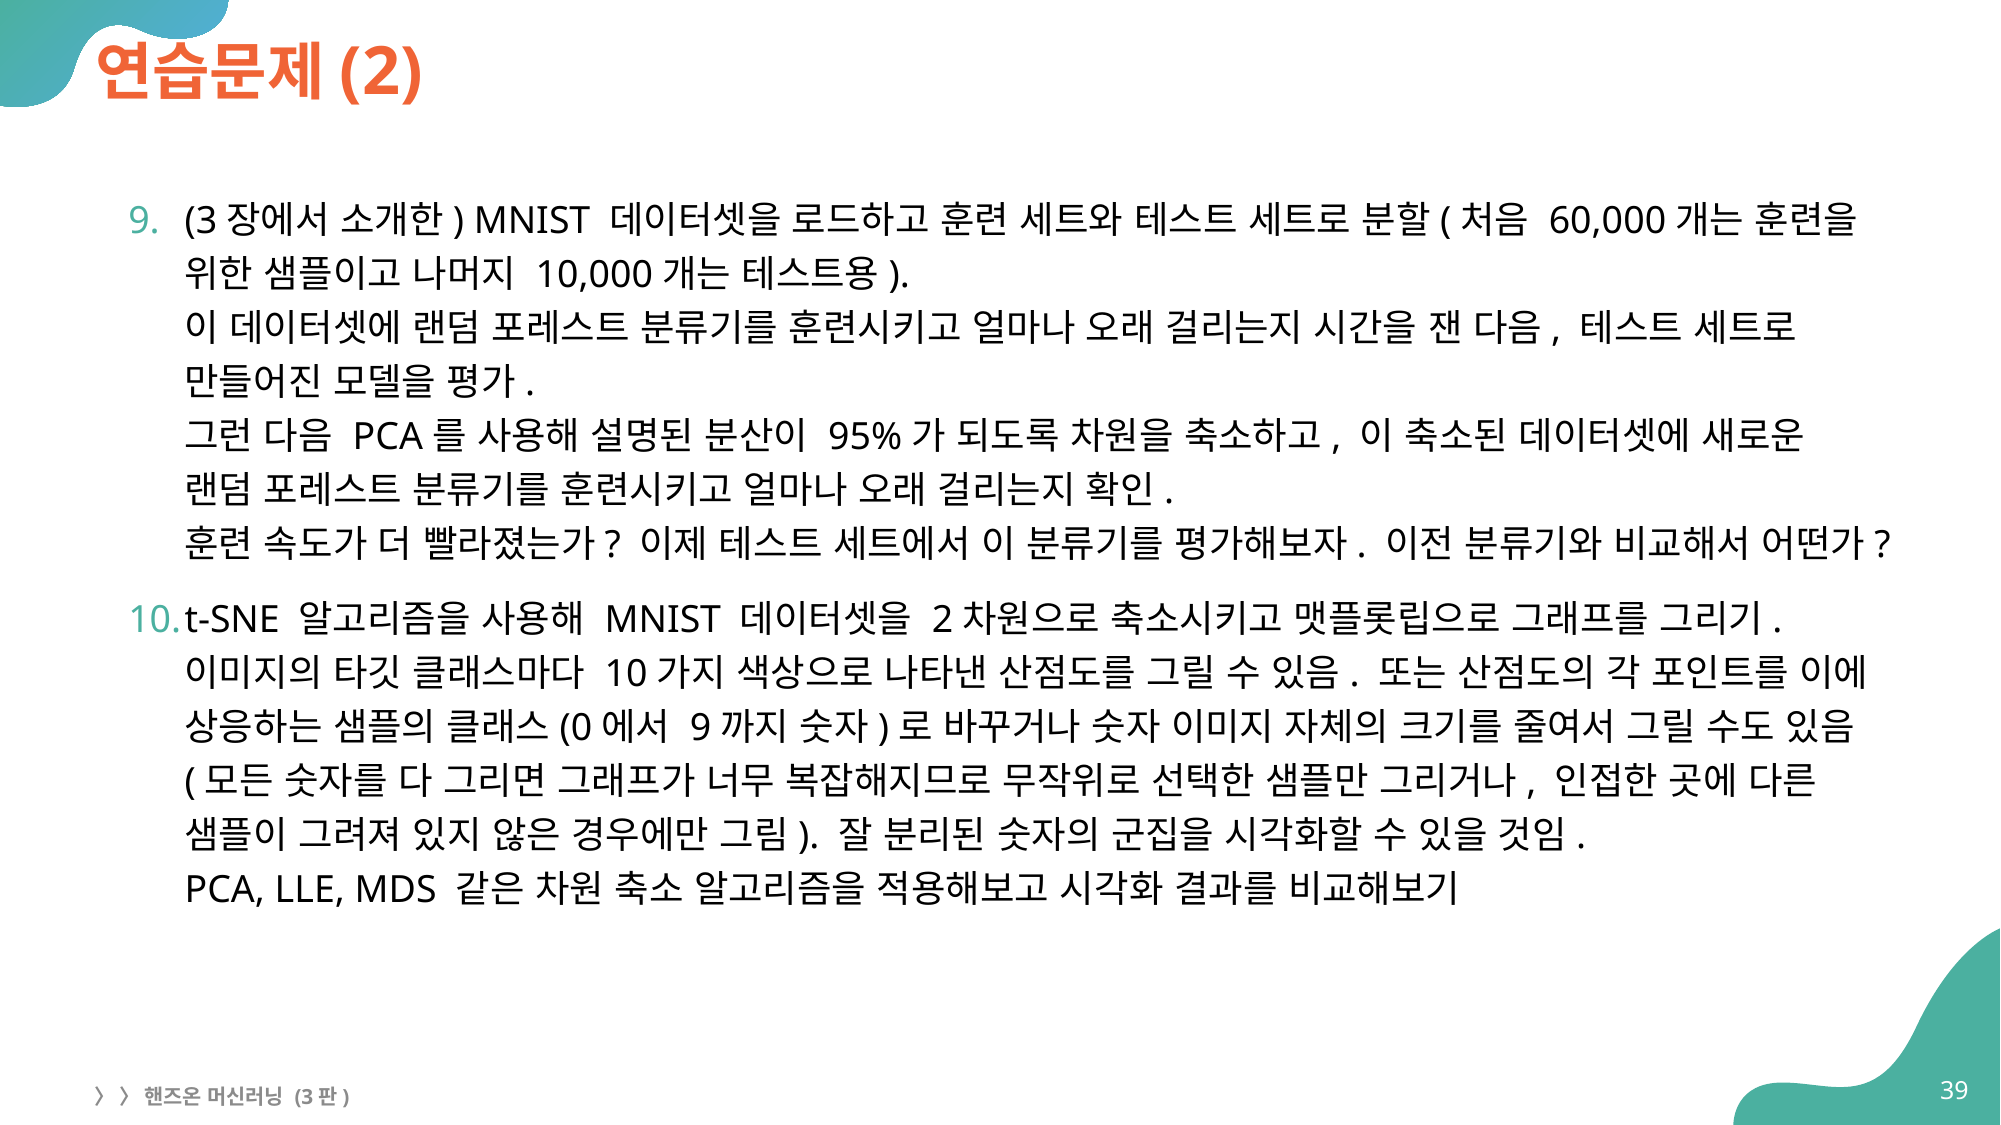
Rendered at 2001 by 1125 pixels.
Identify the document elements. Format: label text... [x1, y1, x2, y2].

list (3장에서 소개한) MNIST 데이터셋을 로드하고 훈련 세트와 테스트 세트로 분할(처음 60,000개는 훈련을 위한 샘플이고 나머지 10,000개는 테스트용). 이 데이터셋에 랜덤 포레스트 분류기를 훈련시키고 얼마나 오래 걸리는지 시간을 잰 다음, 테스트 세트로 만들어진 모델을 평가. 그런 다음 PCA를 사용해 설명된 분산이 95%가 되도록 차원을 축소하고, 이 축소된 데이터셋에 새로운 랜덤 포레스트 분류기를 훈련시키고 얼마나 오래 걸리는지 확인. 훈련 속도가 더 빨라졌는가? 이제 테스트 세트에서 이 분류기를 평가해보자. 이전 분류기와 비교해서 어떤가? t-SNE 알고리즘을 사용해 MNIST 데이터셋을 2차원으로 축소시키고 맷플롯립으로 그래프를 그리기. 이미지의 타깃 클래스마다 10가지 색상으로 나타낸 산점도를 그릴 수 있음. 또는 산점도의 각 포인트를 이에 상응하는 샘플의 클래스(0에서 9까지 숫자)로 바꾸거나 숫자 이미지 자체의 크기를 줄여서 그릴 수도 있음(모든 숫자를 다 그리면 그래프가 너무 복잡해지므로 무작위로 선택한 샘플만 그리거나, 인접한 곳에 다른 샘플이 그려져 있지 않은 경우에만 그림). 잘 분리된 숫자의 군집을 시각화할 수 있을 것임. PCA, LLE, MDS 같은 차원 축소 알고리즘을 적용해보고 시각화 결과를 비교해보기 [113, 179, 1892, 1012]
title 연습문제(2) [79, 17, 1931, 128]
footer 〉 〉 핸즈온 머신러닝 (3판) [79, 1078, 755, 1114]
slide_number 39 [1917, 1061, 1984, 1122]
